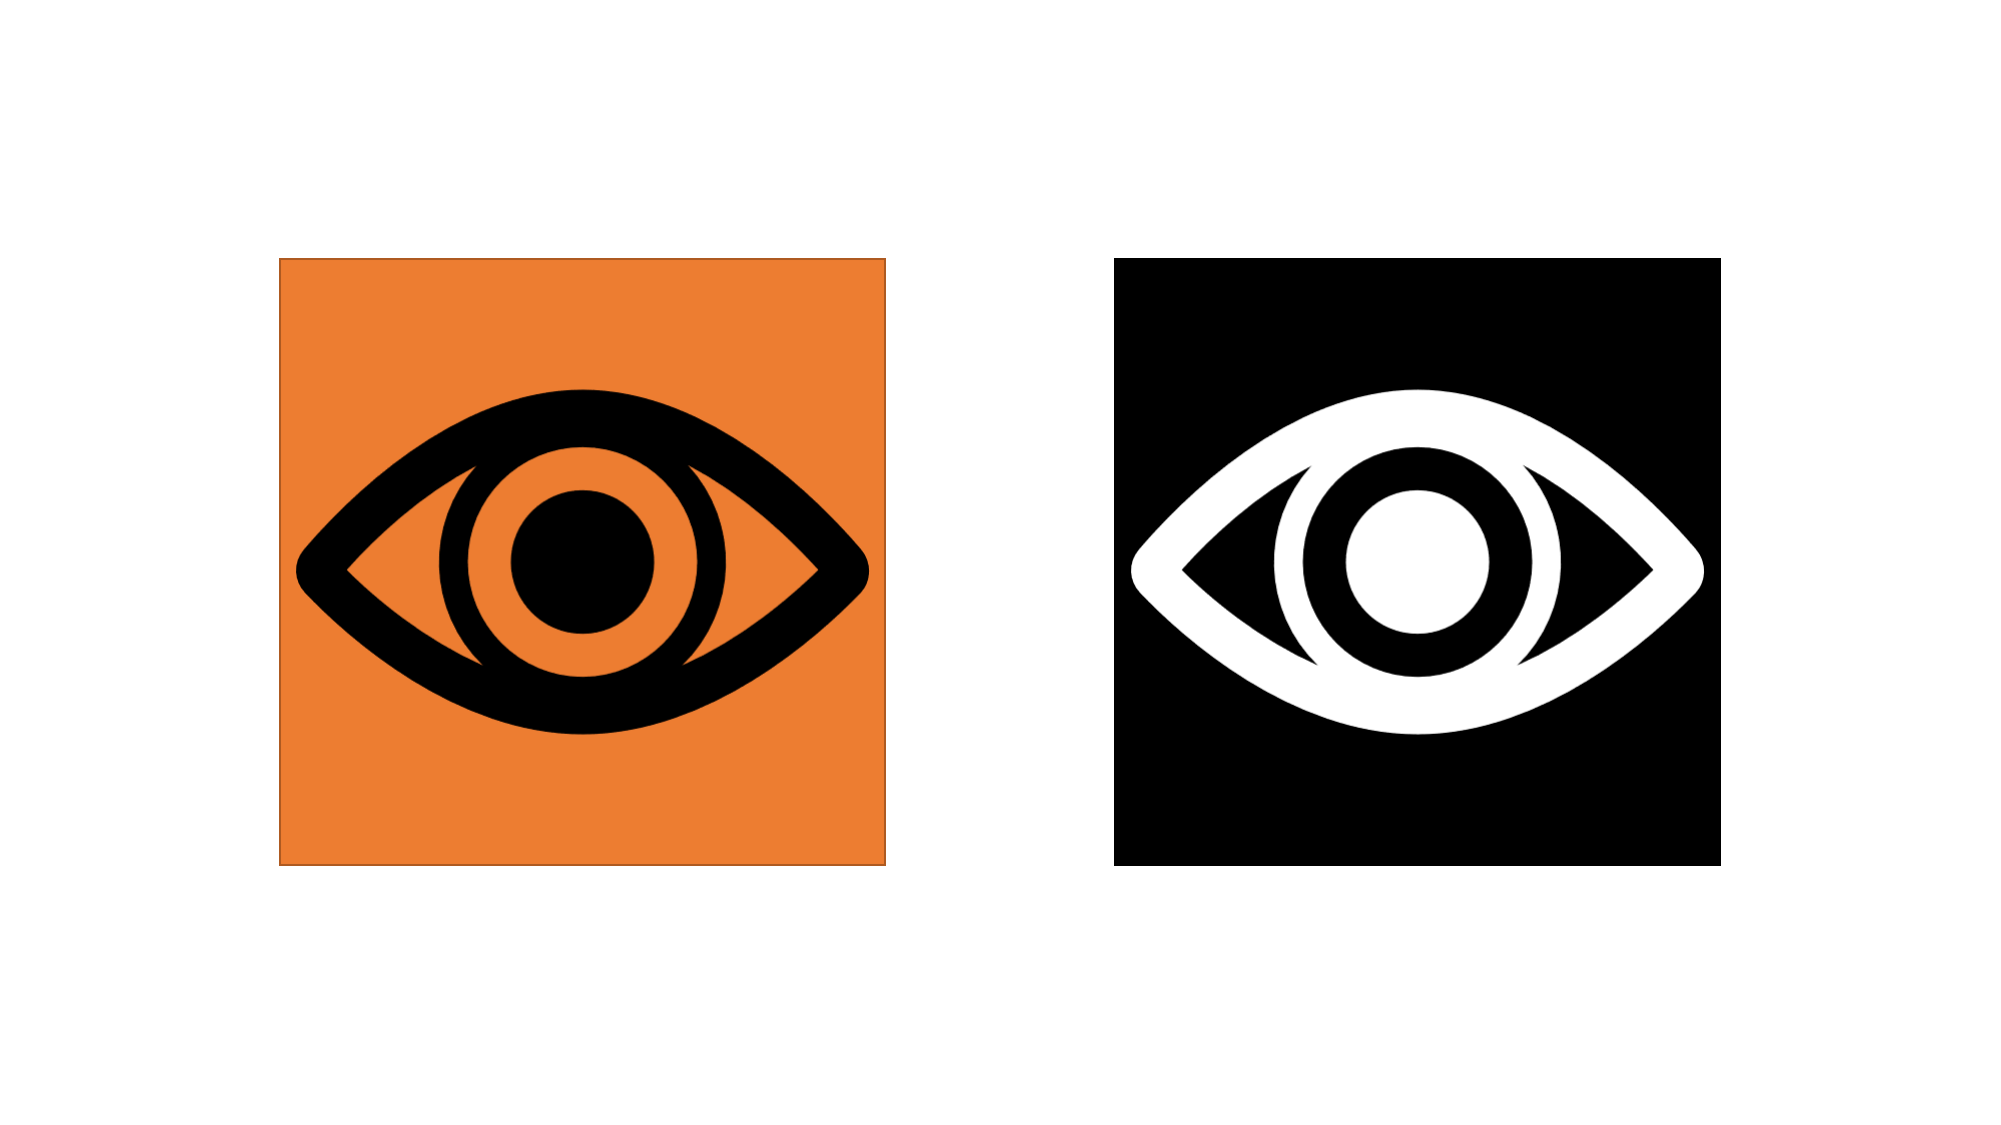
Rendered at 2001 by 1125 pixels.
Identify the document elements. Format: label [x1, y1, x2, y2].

picture [1114, 258, 1721, 866]
picture [279, 258, 886, 866]
